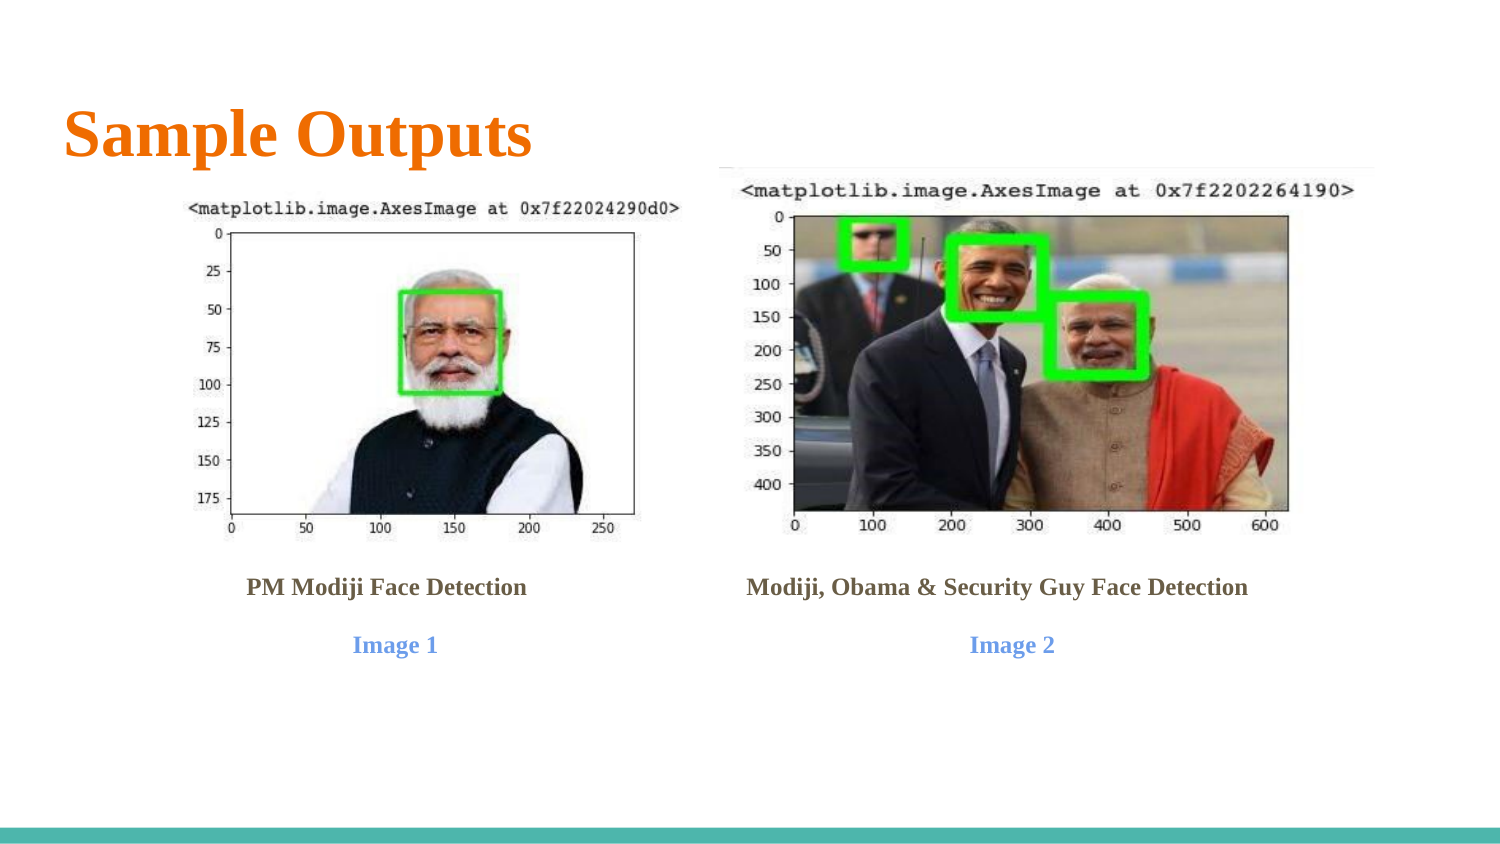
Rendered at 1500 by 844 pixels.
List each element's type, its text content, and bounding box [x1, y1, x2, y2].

text_box Image 2 [967, 628, 1057, 658]
text_box PM Modiji Face Detection [244, 570, 530, 601]
text_box Image 1 [350, 628, 441, 658]
text_box [173, 191, 705, 555]
text_box Modiji, Obama & Security Guy Face Detection [744, 570, 1251, 601]
title Sample Outputs [61, 88, 1439, 230]
text_box [719, 167, 1375, 555]
